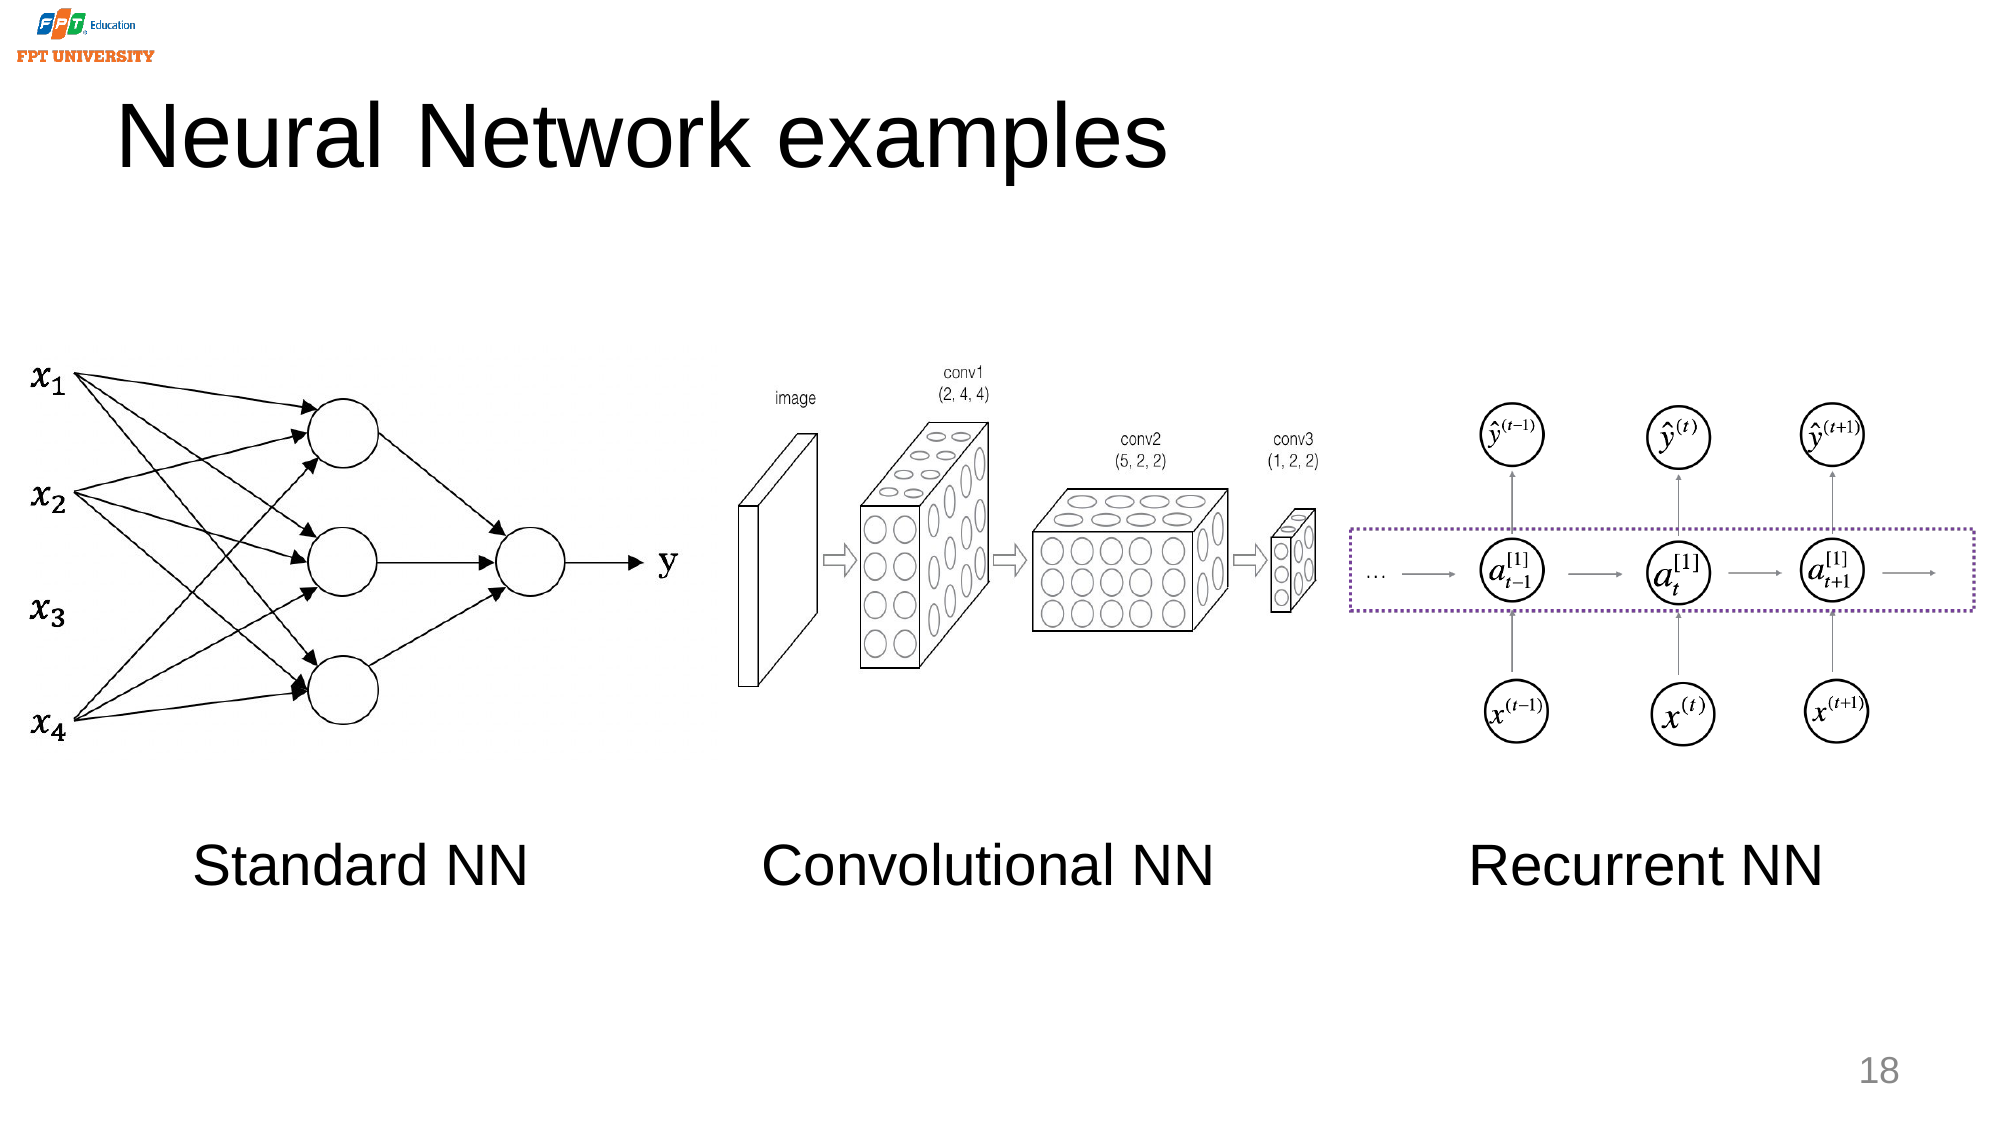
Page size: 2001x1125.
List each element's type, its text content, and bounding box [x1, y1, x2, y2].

picture [737, 364, 1318, 687]
picture [1348, 400, 1976, 748]
text_box Recurrent NN [1466, 824, 1852, 897]
picture [11, 0, 160, 73]
title Neural Network examples [113, 74, 1229, 265]
slide_number 18 [1440, 1046, 1900, 1125]
picture [29, 345, 719, 761]
text_box Convolutional NN [759, 824, 1252, 897]
text_box Standard NN [190, 824, 557, 897]
